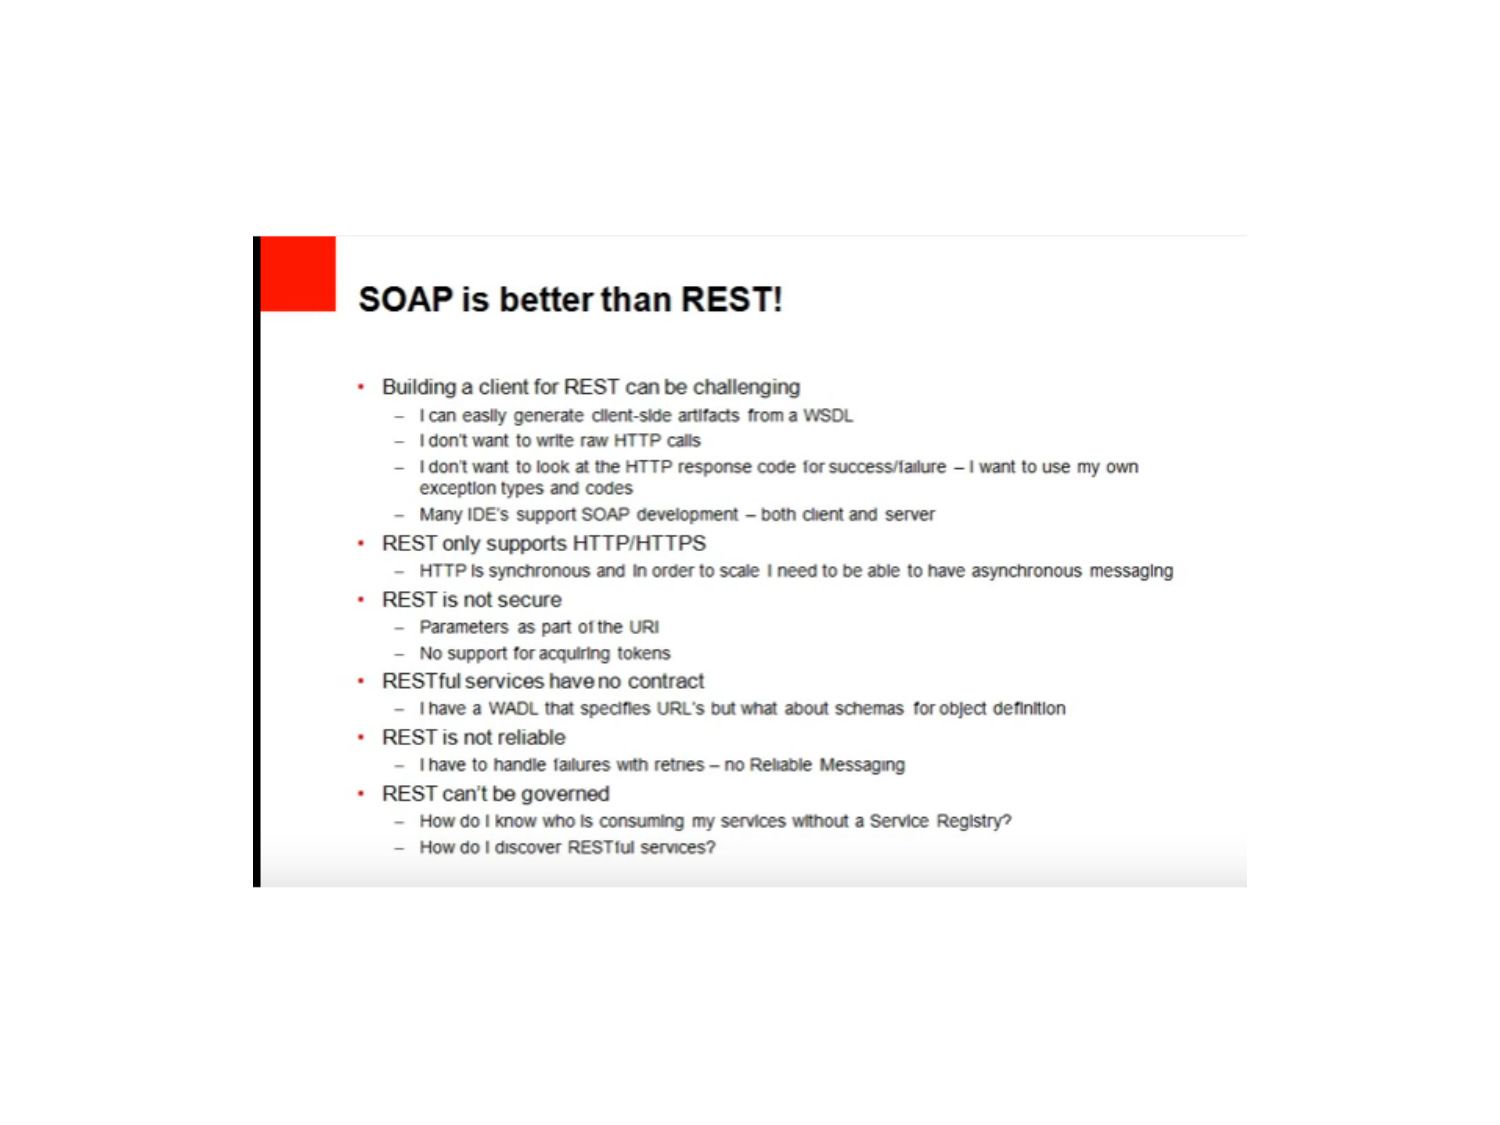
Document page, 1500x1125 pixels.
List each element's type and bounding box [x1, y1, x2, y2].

picture [253, 235, 1247, 890]
